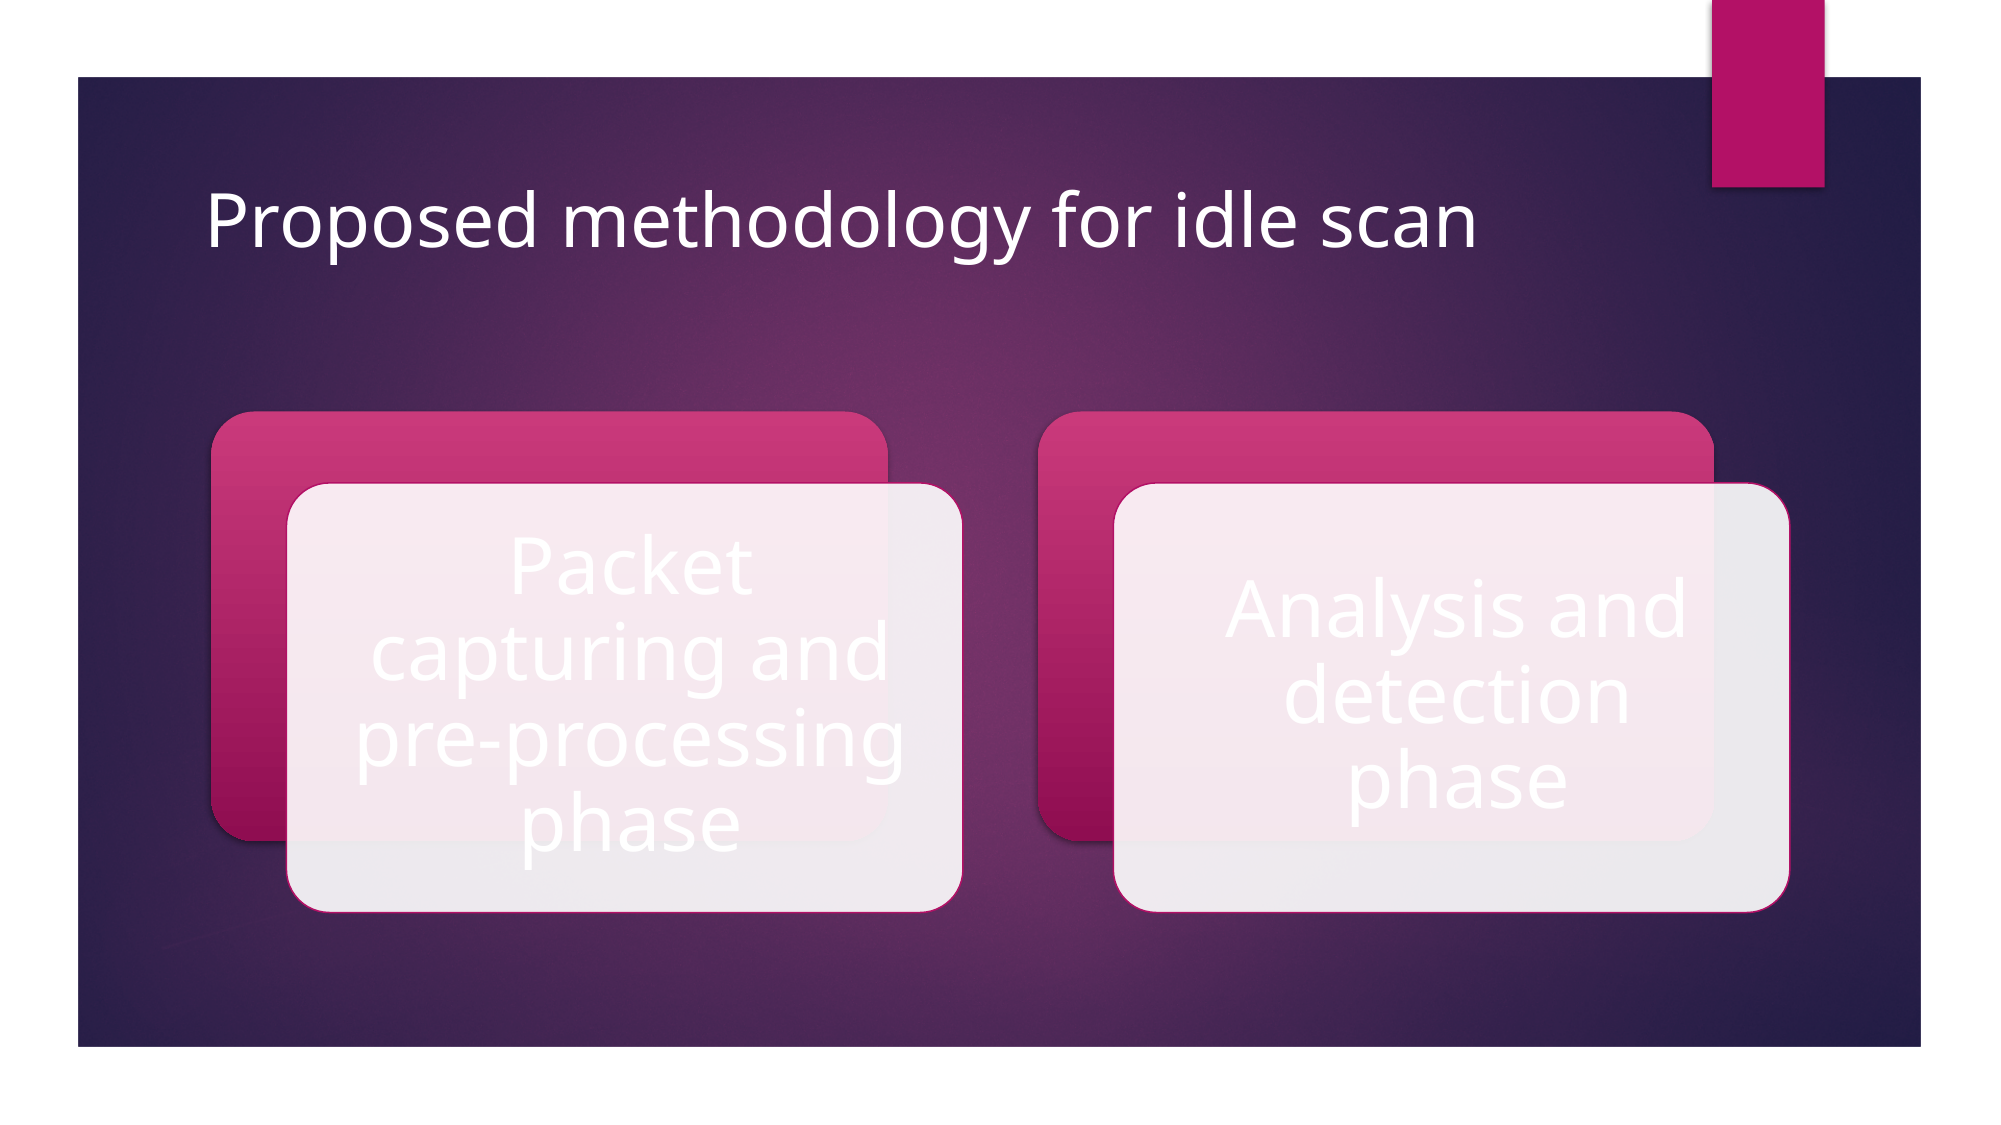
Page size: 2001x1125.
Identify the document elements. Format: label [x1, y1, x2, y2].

list [210, 380, 1791, 943]
text_box [0, 0, 2000, 1125]
